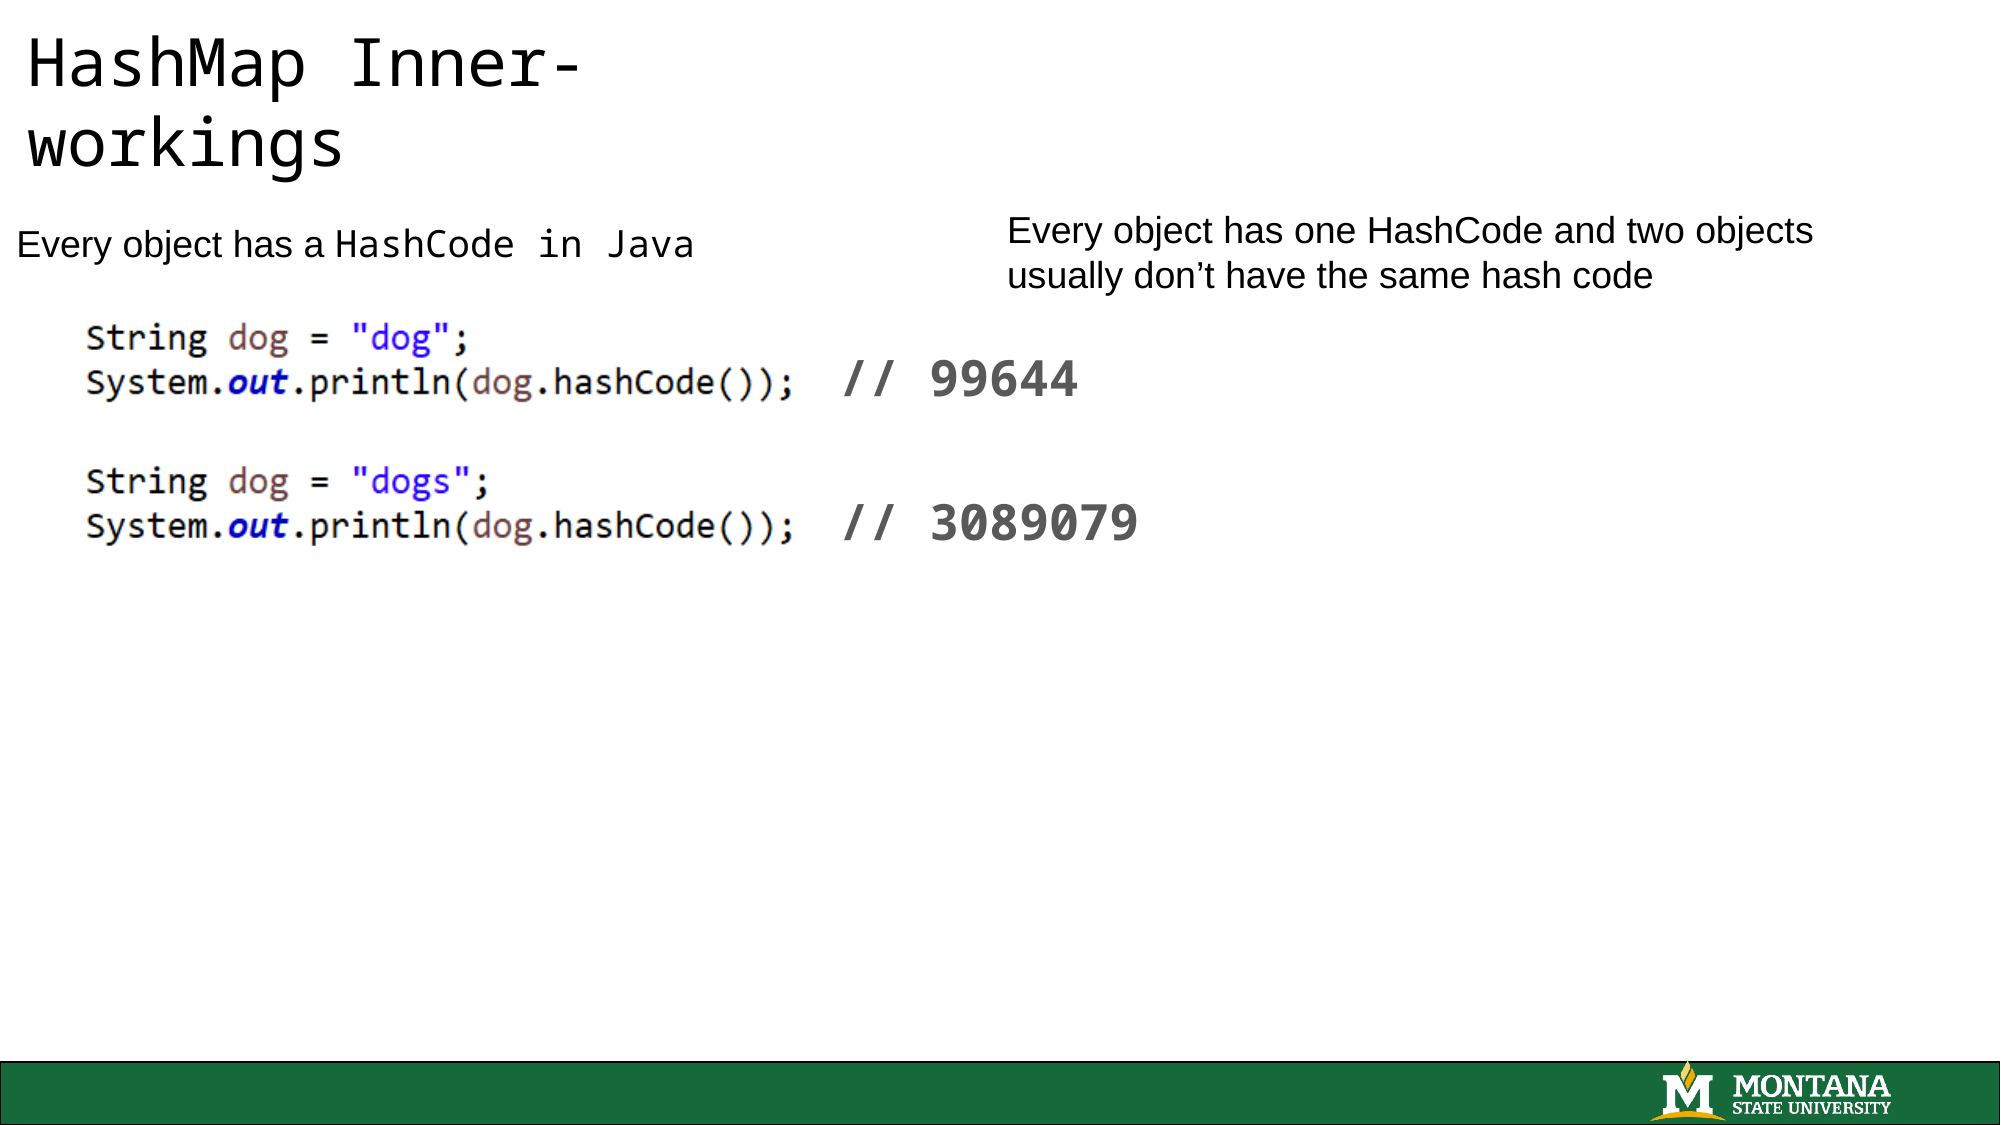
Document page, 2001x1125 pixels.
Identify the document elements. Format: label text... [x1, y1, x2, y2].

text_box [1892, 1060, 2000, 1125]
text_box HashMap Inner-workings [12, 12, 838, 188]
text_box Every object has a HashCode in Java [1, 212, 710, 273]
text_box // 3089079 [831, 483, 1836, 558]
picture [74, 312, 809, 407]
text_box // 99644 [824, 338, 1836, 414]
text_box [0, 1060, 1647, 1125]
picture [74, 457, 829, 554]
picture [1649, 1060, 1892, 1122]
text_box Every object has one HashCode and two objects usually don’t have the same hash code [992, 198, 1830, 304]
